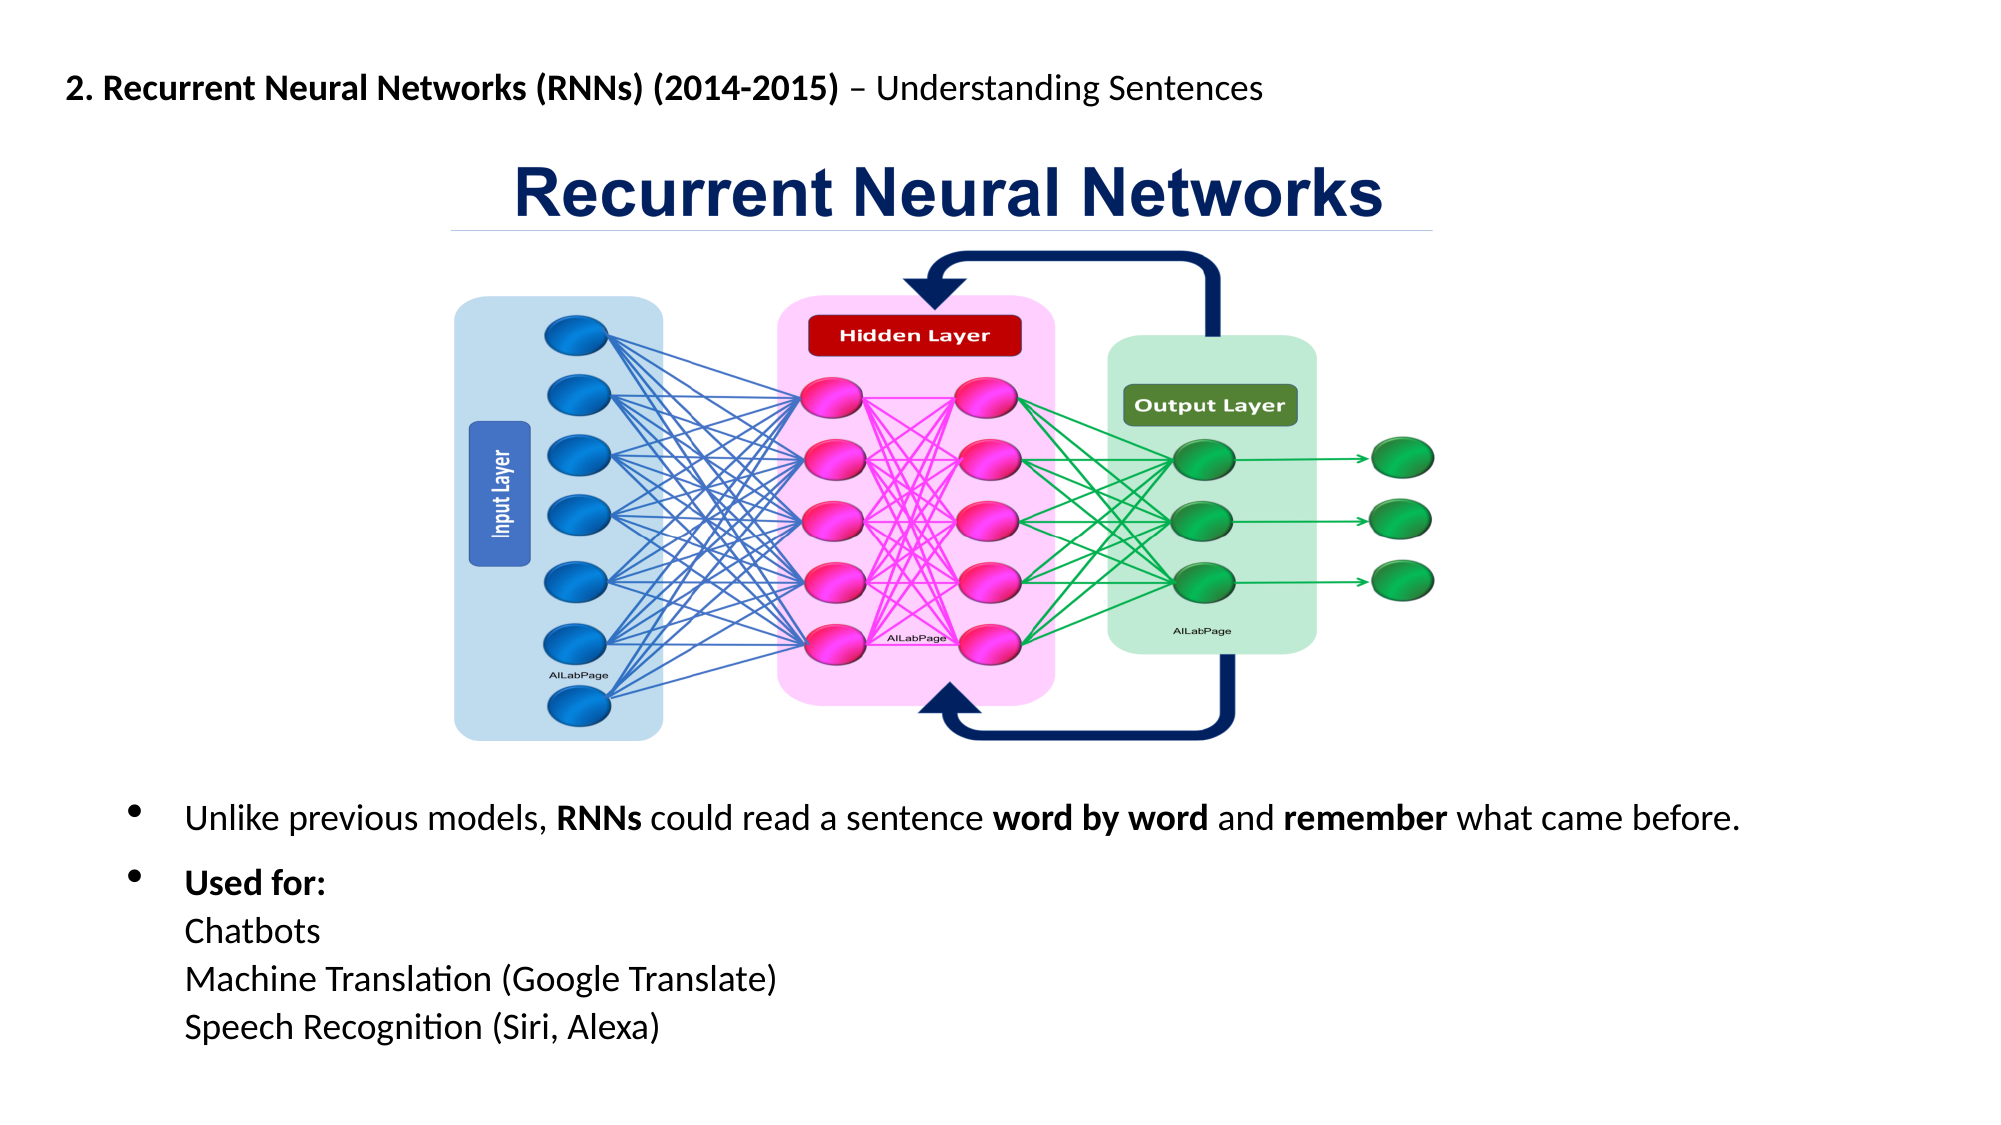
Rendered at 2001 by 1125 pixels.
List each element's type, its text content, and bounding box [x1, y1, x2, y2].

subtitle 2. Recurrent Neural Networks (RNNs) (2014-2015) – Understanding Sentences [50, 52, 1935, 144]
picture [351, 128, 1544, 741]
text_box Unlike previous models, RNNs could read a sentence word by word and remember what came before. Used for: Chatbots Machine Translation (Google Translate) Speech Recognition (Siri, Alexa) [113, 782, 1814, 1055]
